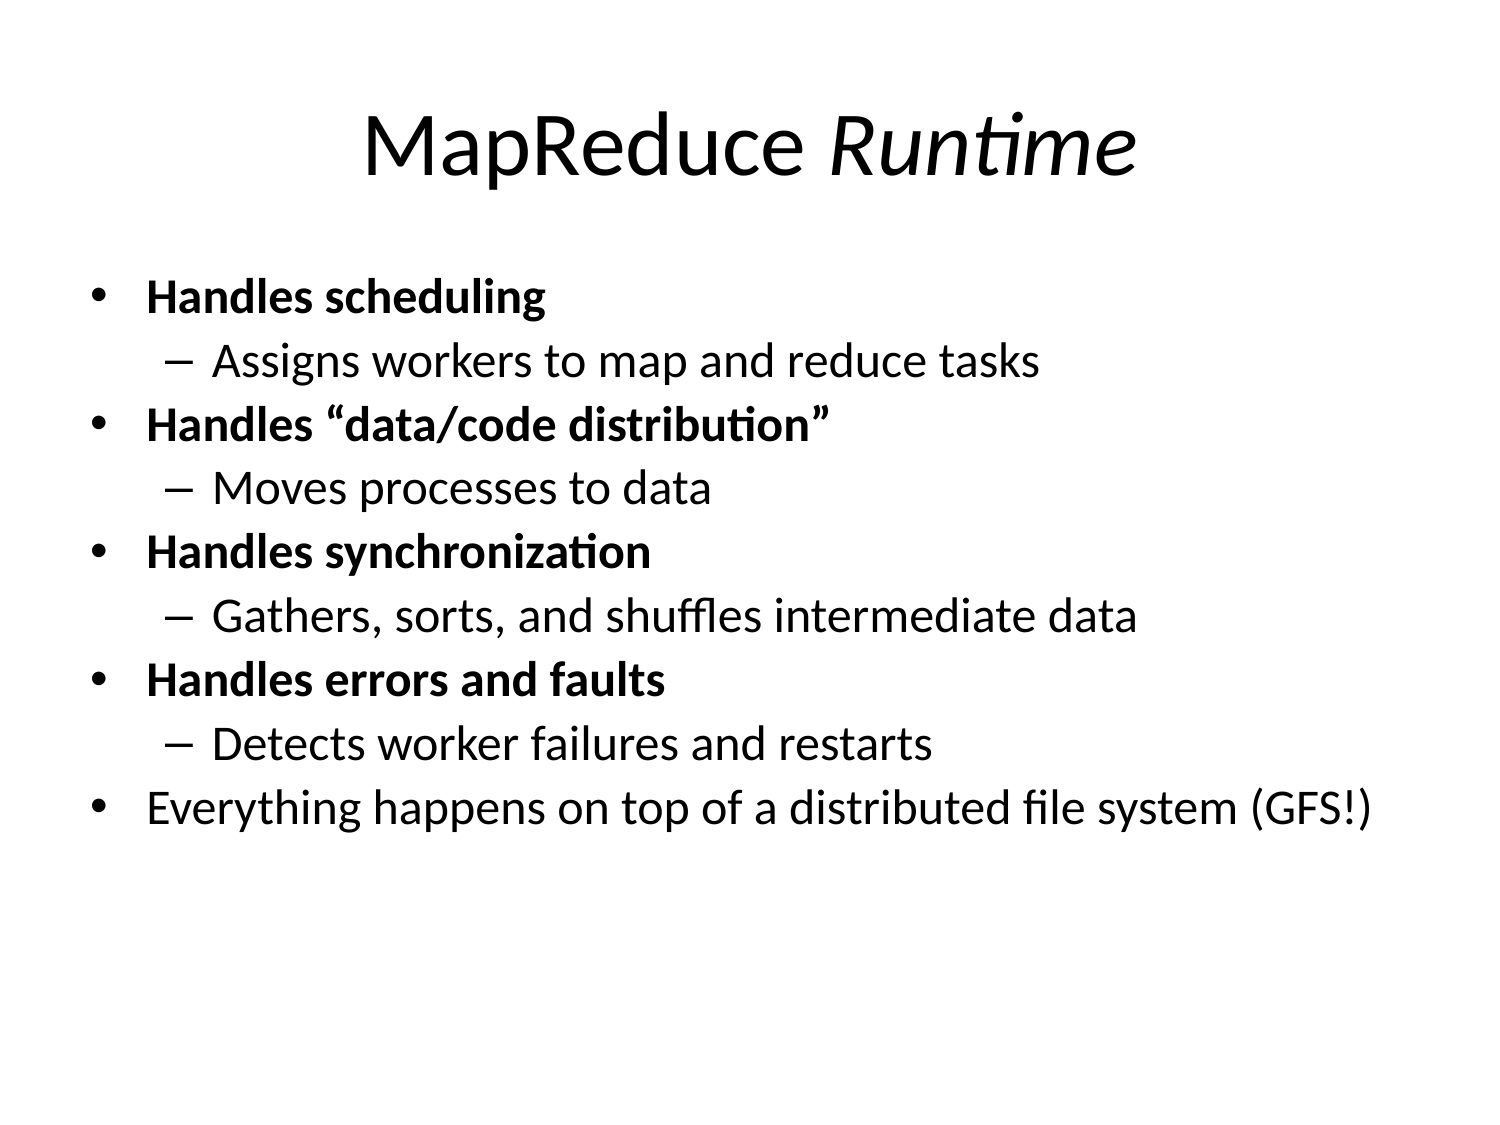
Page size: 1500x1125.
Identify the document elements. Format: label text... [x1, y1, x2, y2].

list Handles scheduling Assigns workers to map and reduce tasks Handles “data/code distribution” Moves processes to data Handles synchronization Gathers, sorts, and shuffles intermediate data Handles errors and faults Detects worker failures and restarts Everything happens on top of a distributed file system (GFS!) [75, 262, 1425, 1005]
title MapReduce Runtime [75, 45, 1425, 233]
